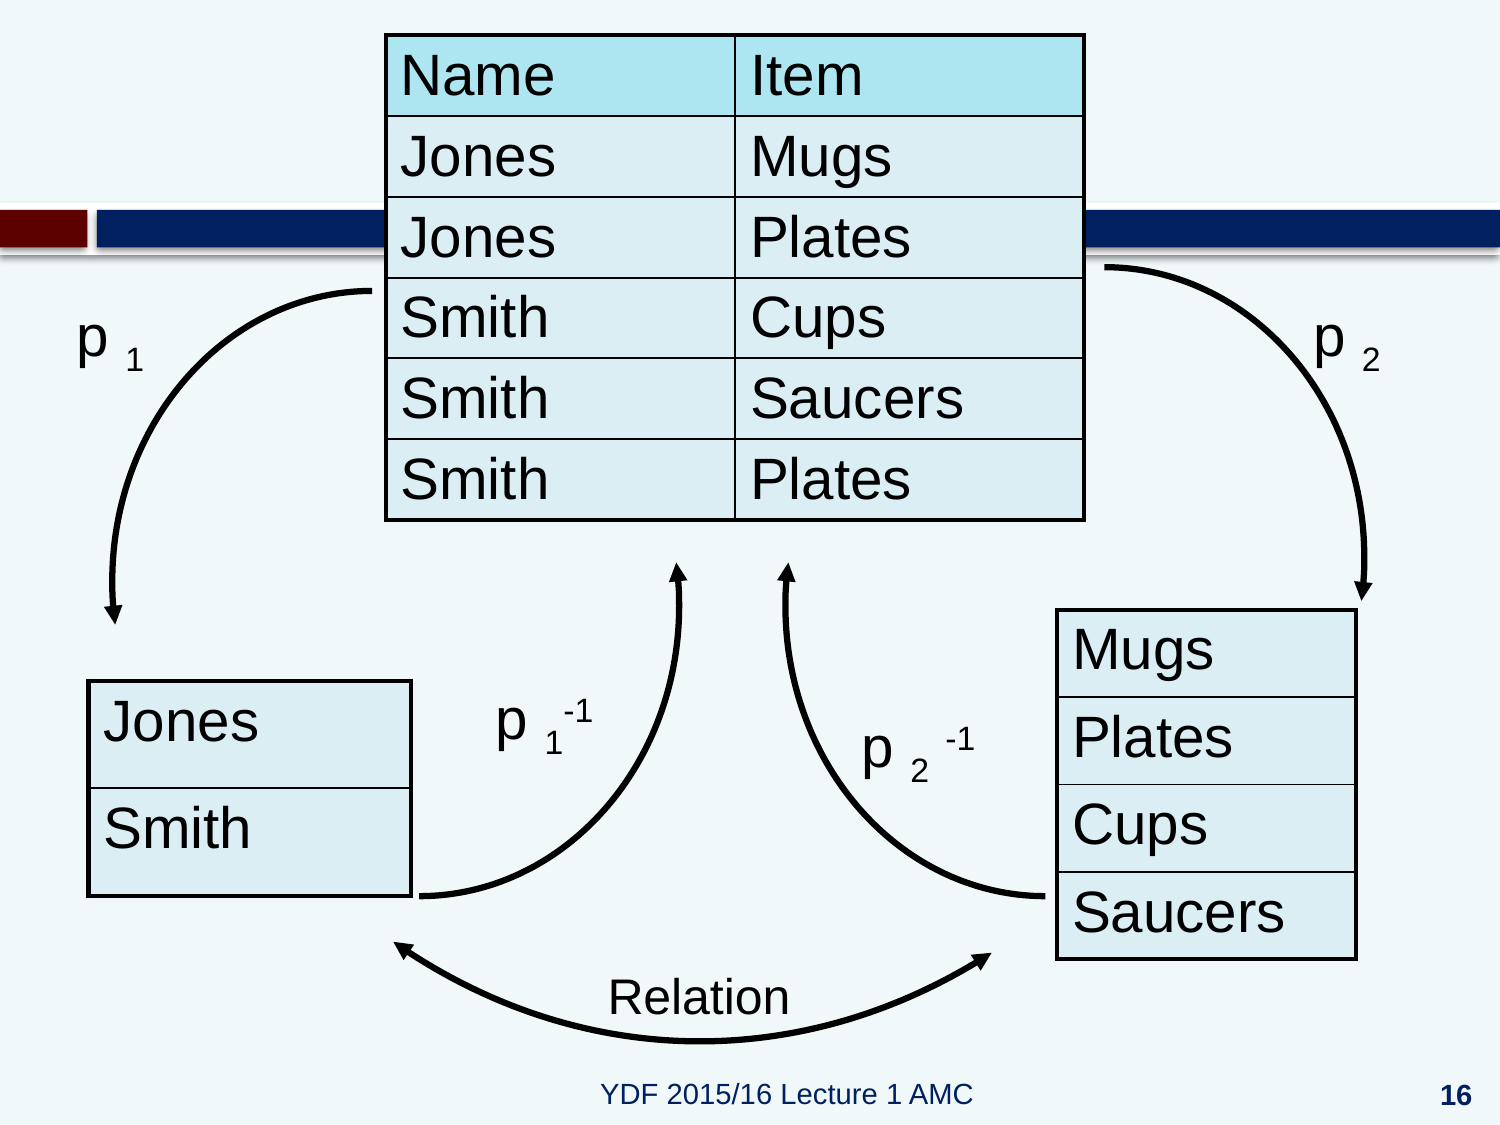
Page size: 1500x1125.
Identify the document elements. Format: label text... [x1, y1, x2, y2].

table_cell Cups [736, 279, 1082, 357]
table_header Mugs [1059, 612, 1354, 696]
table_cell Mugs [736, 117, 1082, 196]
text_box p 1 [61, 290, 172, 386]
table_header Jones [91, 683, 409, 787]
text_box [780, 562, 1046, 897]
table_cell Plates [1059, 698, 1354, 784]
table_header Name [388, 37, 734, 115]
table_cell Smith [388, 359, 734, 438]
footer YDF 2015/16 Lecture 1 AMC [99, 1063, 990, 1123]
table_header Item [736, 37, 1082, 115]
text_box p 1-1 [480, 673, 656, 769]
text_box [1104, 267, 1369, 601]
table_cell Saucers [1059, 873, 1354, 957]
table_cell Smith [388, 440, 734, 518]
table_cell Plates [736, 440, 1082, 518]
table_cell Saucers [736, 359, 1082, 438]
text_box [107, 290, 373, 625]
text_box p 2 -1 [846, 701, 1015, 797]
table_cell Jones [388, 198, 734, 277]
slide_number 16 [1412, 1062, 1500, 1125]
table_cell Smith [388, 279, 734, 357]
table_cell Smith [91, 789, 409, 894]
text_box [419, 565, 657, 897]
text_box p 2 [1298, 290, 1434, 386]
text_box Relation [592, 957, 821, 1032]
text_box [393, 504, 992, 1030]
text_box [605, 1032, 795, 1041]
table_cell Jones [388, 117, 734, 196]
table_cell Plates [736, 198, 1082, 277]
table_cell Cups [1059, 785, 1354, 871]
